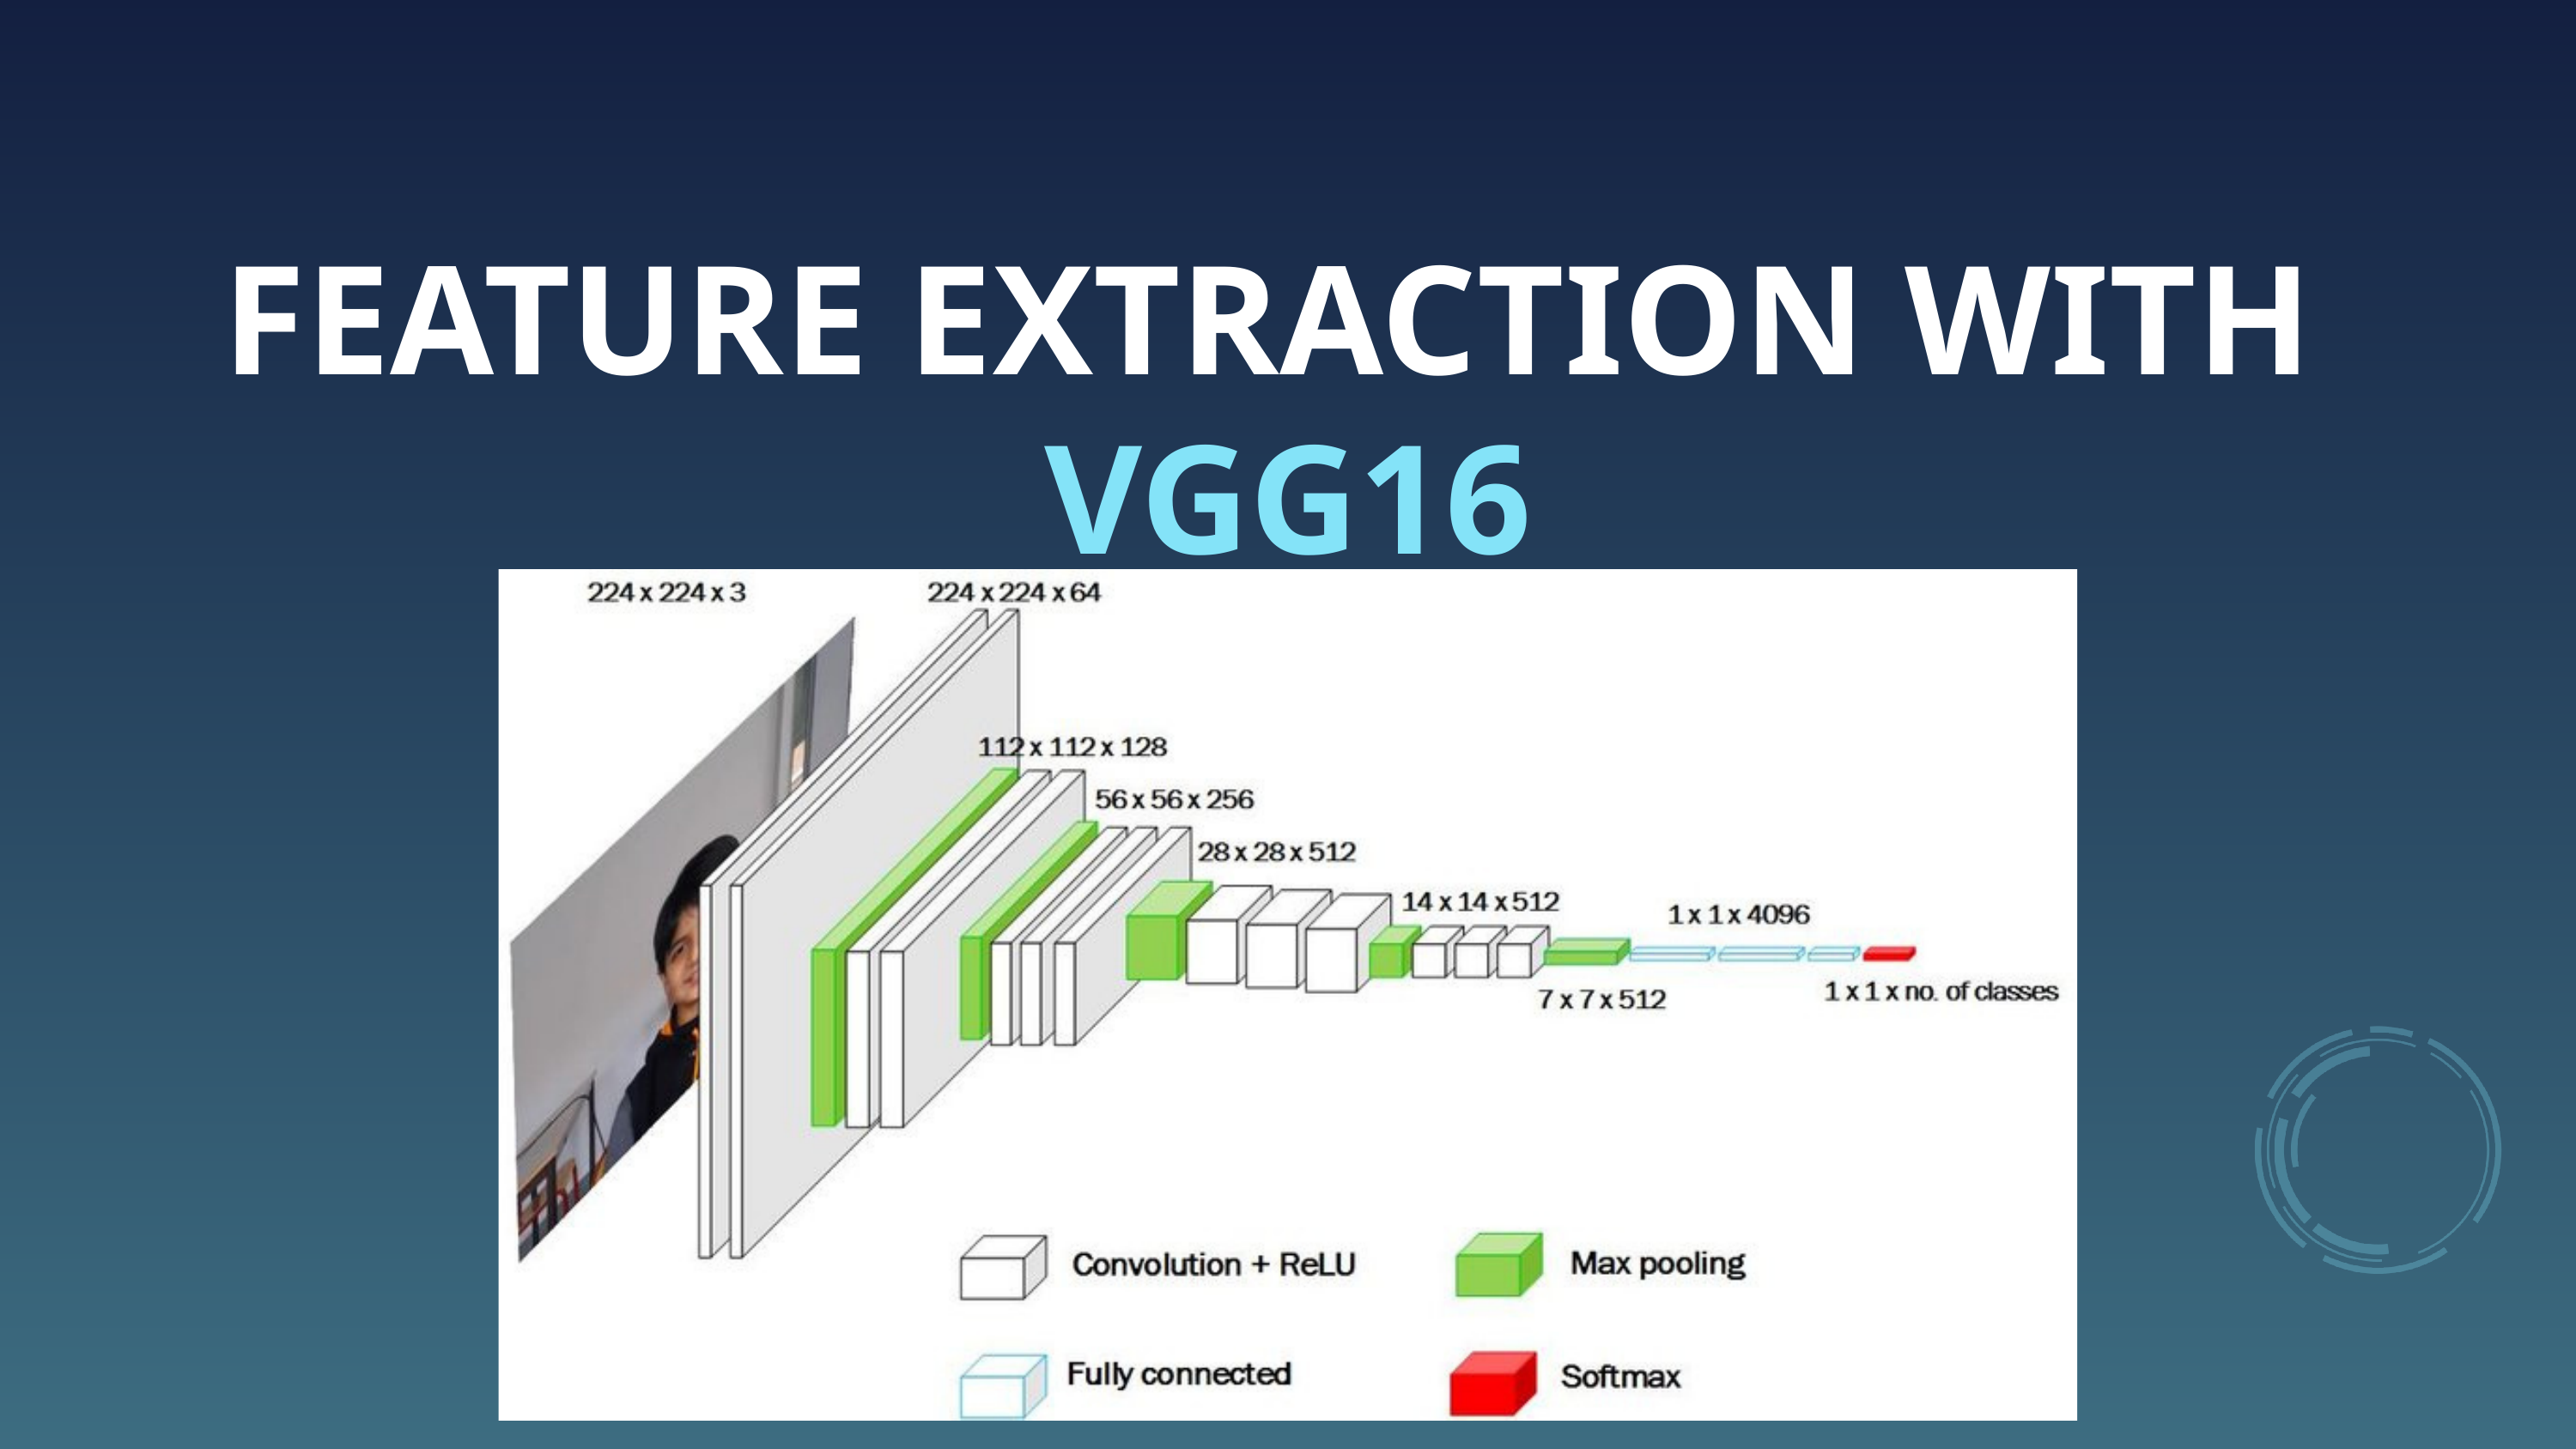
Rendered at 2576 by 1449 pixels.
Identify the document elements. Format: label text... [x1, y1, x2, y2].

text_box [2251, 1026, 2505, 1275]
text_box [498, 569, 2078, 1422]
text_box FEATURE EXTRACTION WITH [84, 245, 2492, 405]
text_box VGG16 [809, 424, 1767, 585]
